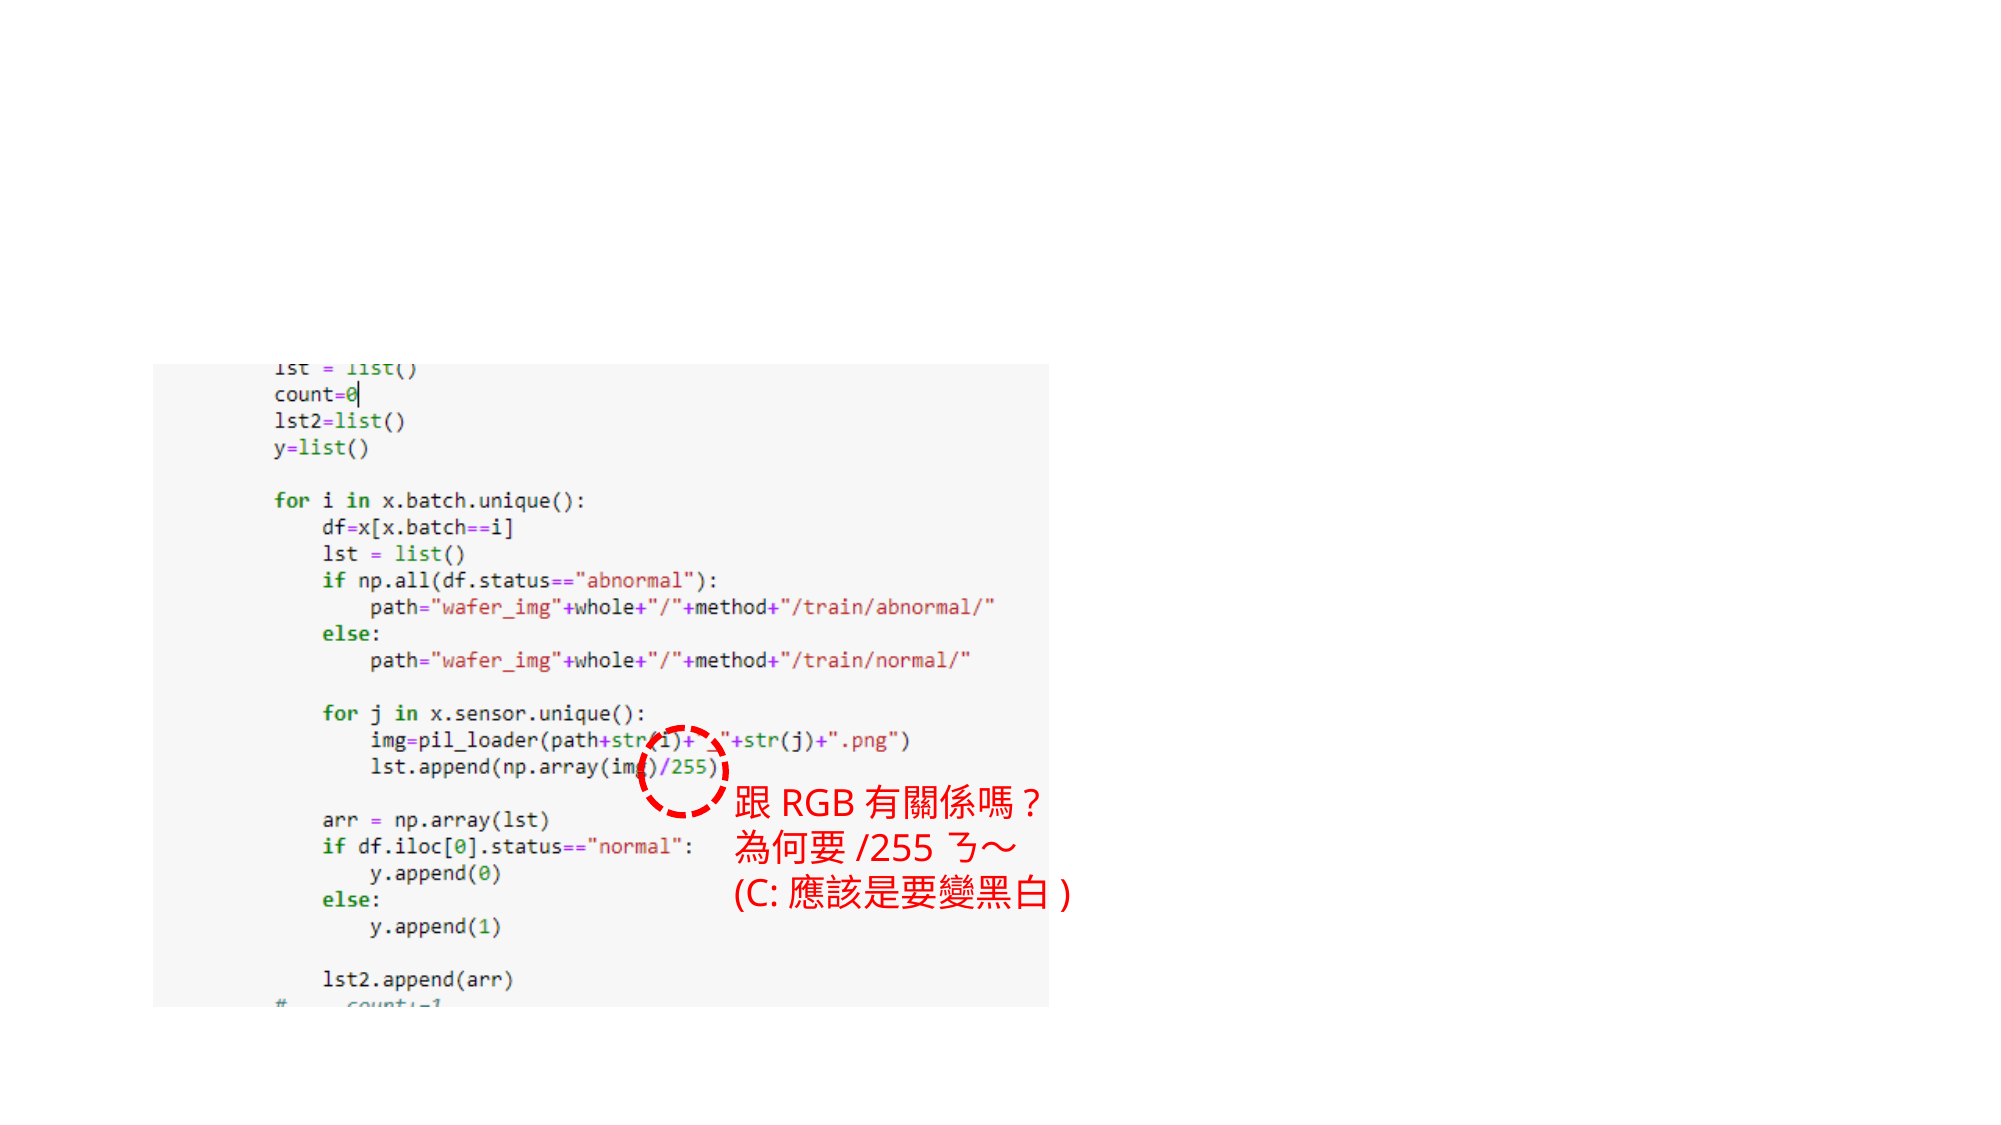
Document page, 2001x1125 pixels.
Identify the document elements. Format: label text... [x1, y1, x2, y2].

text_box 跟RGB有關係嗎? 為何要/255ㄋ～ (C:應該是要變黑白) [1049, 771, 1086, 922]
picture [153, 364, 1049, 1007]
